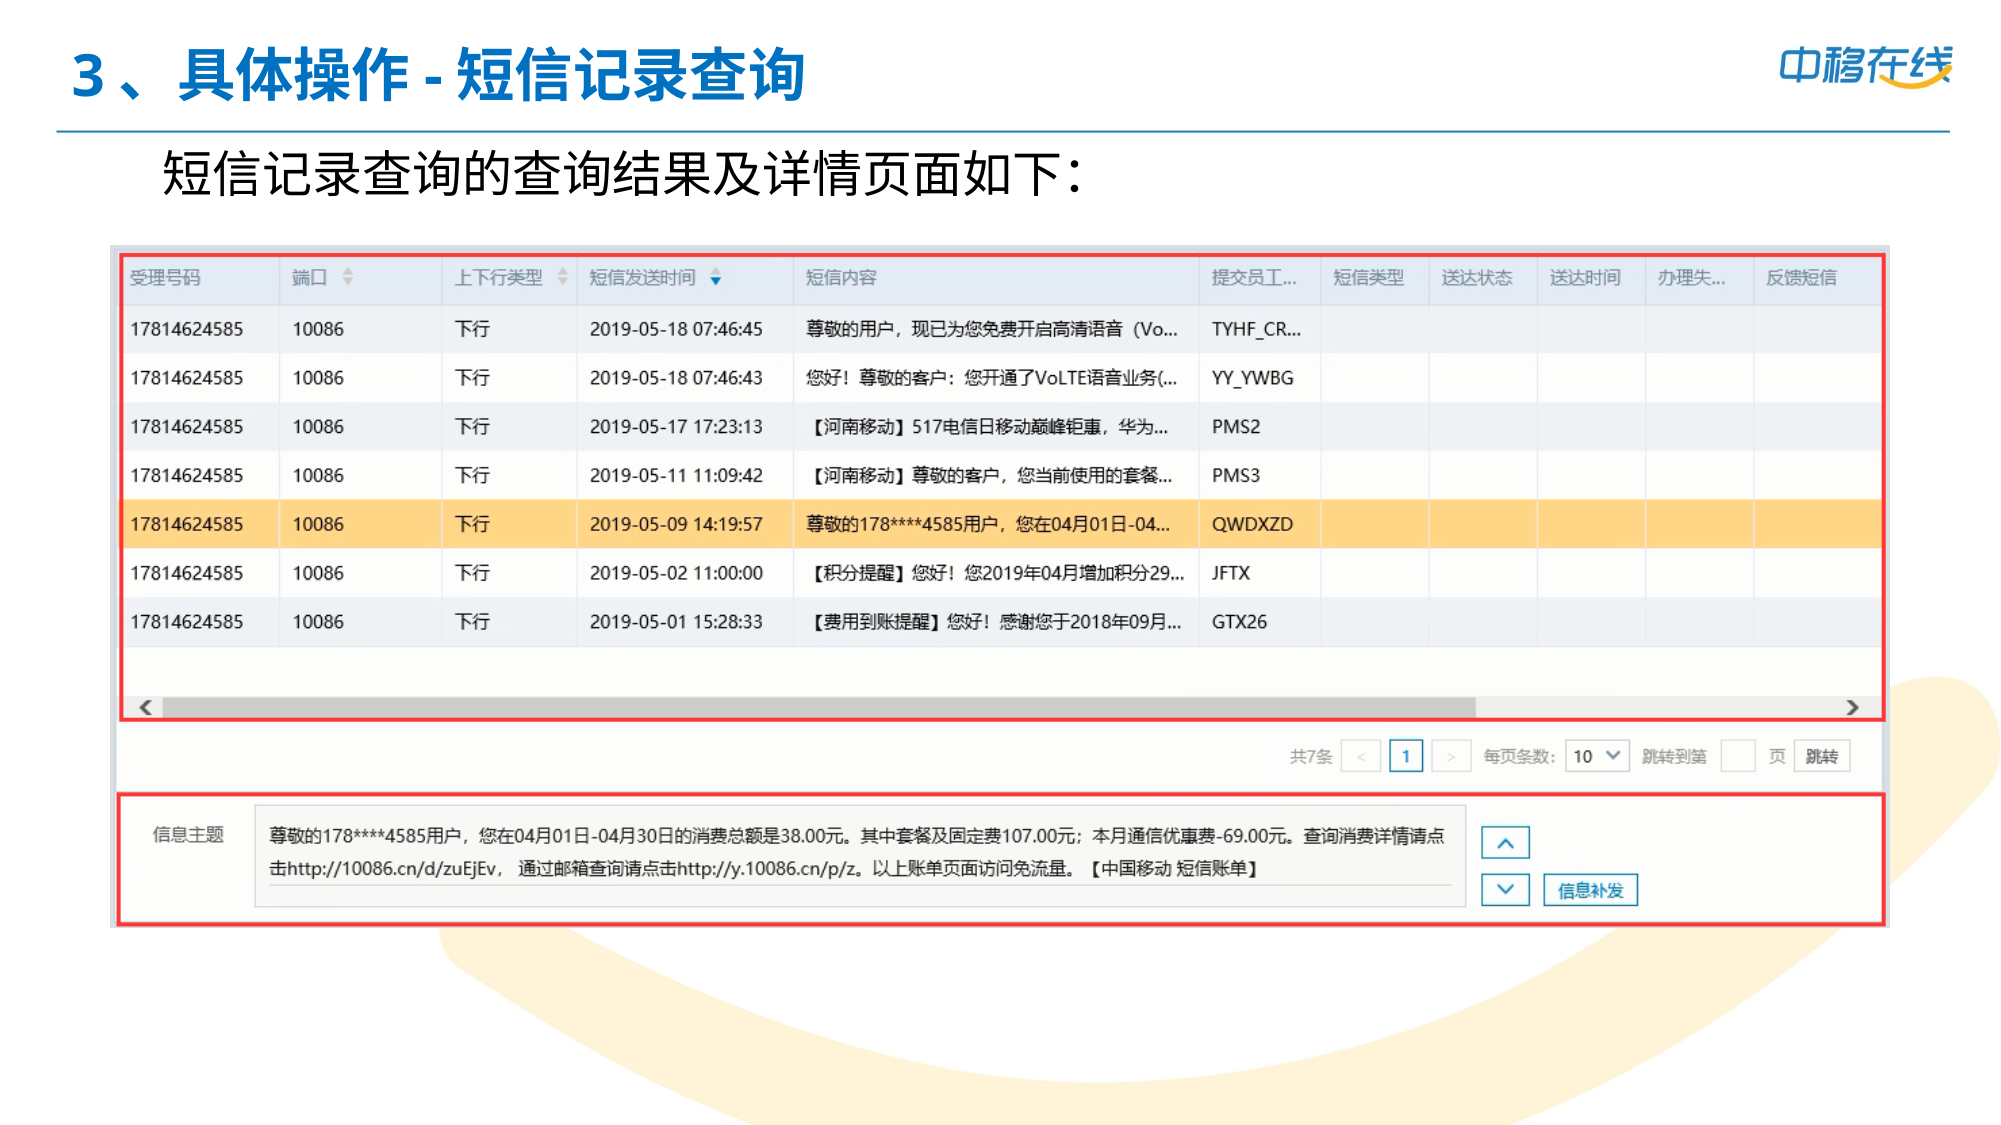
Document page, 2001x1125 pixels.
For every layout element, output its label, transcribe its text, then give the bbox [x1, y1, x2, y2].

text_box 短信记录查询的查询结果及详情页面如下： [56, 134, 1942, 340]
title 3、具体操作-短信记录查询 [56, 30, 1765, 124]
picture [0, 0, 2000, 1125]
